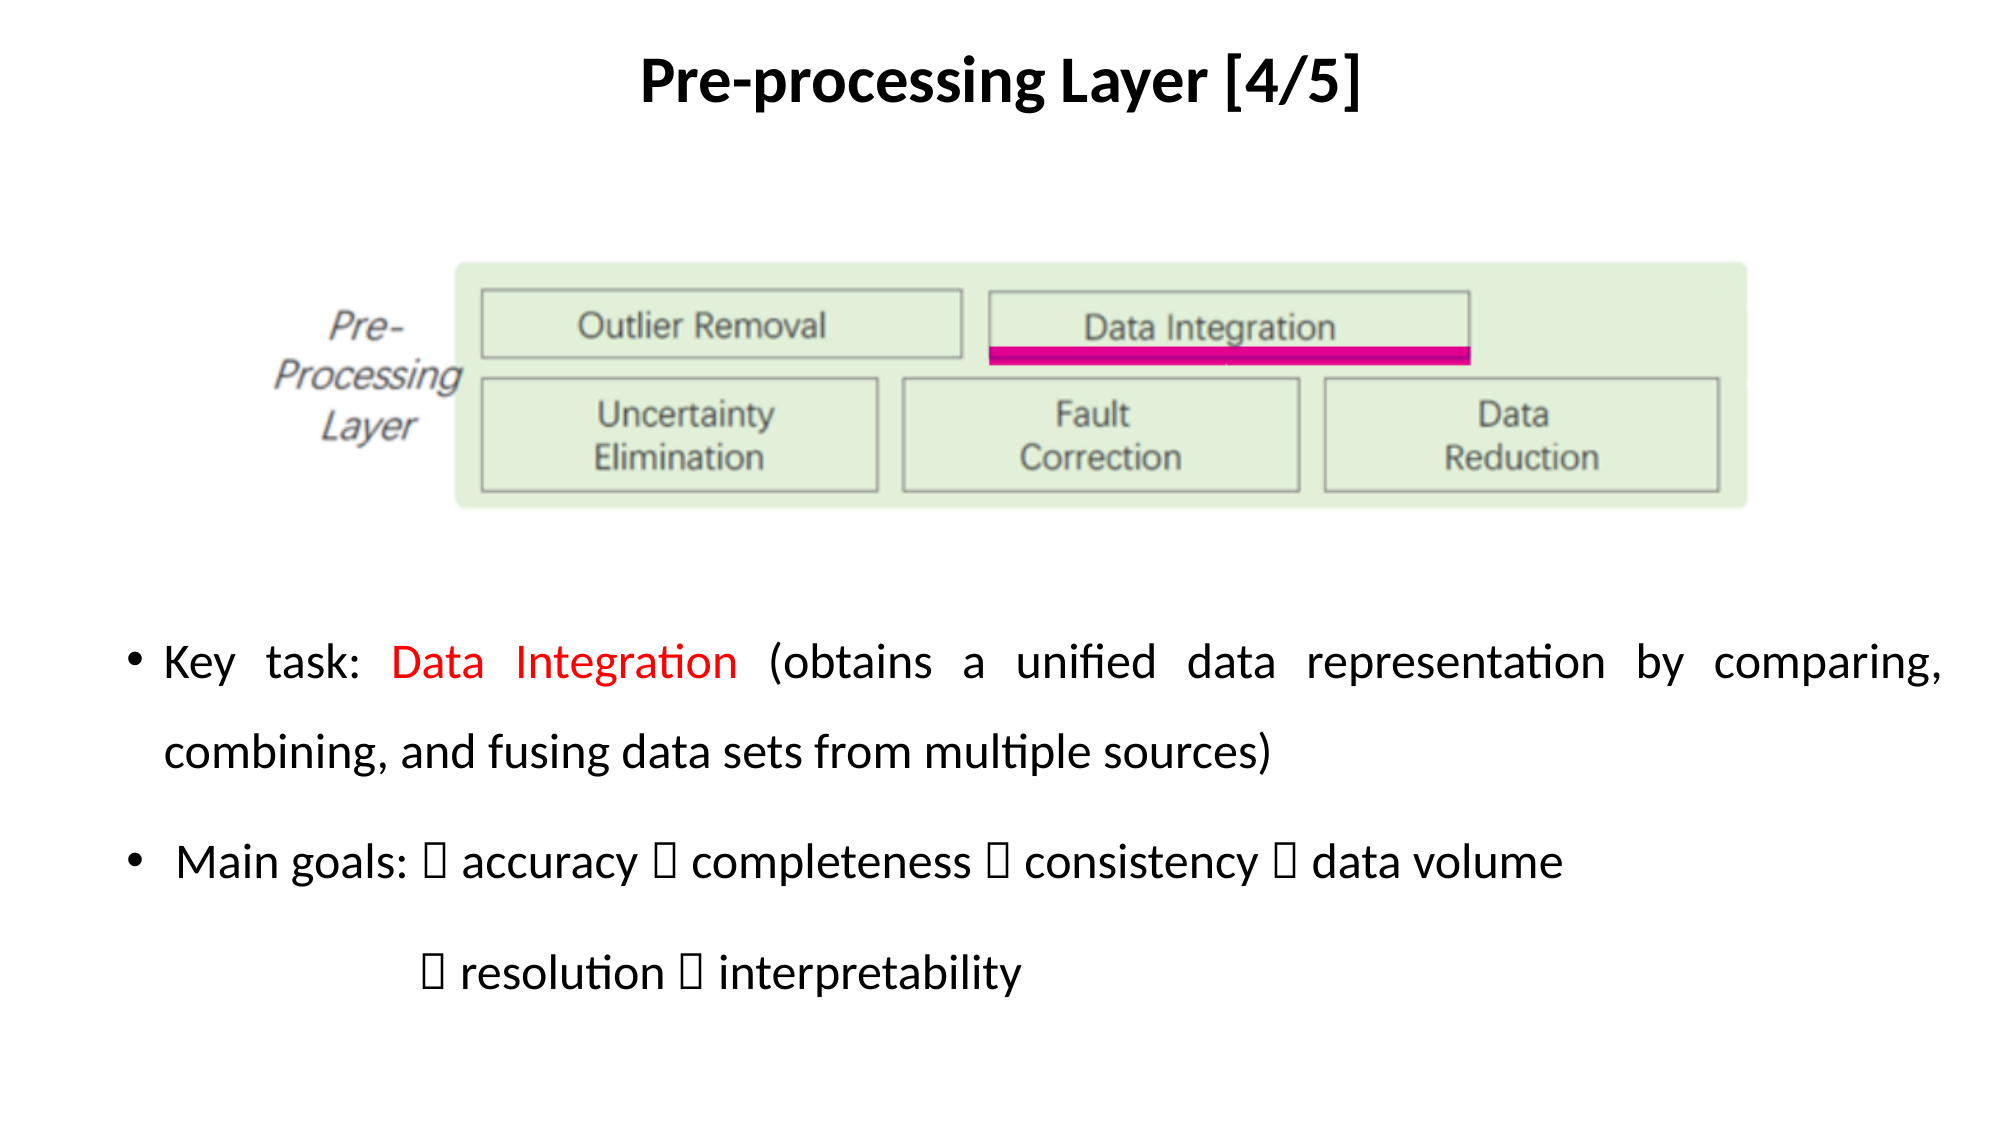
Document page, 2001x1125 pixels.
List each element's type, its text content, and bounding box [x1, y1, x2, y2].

list Pre-processing Layer [4/5] [46, 37, 1959, 142]
picture [237, 256, 1781, 516]
text_box Key task: Data Integration (obtains a unified data representation by comparing, combining, and fusing data sets from multiple sources) Main goals:  accuracy  completeness  consistency  data volume  resolution  interpretability [111, 590, 1959, 1048]
